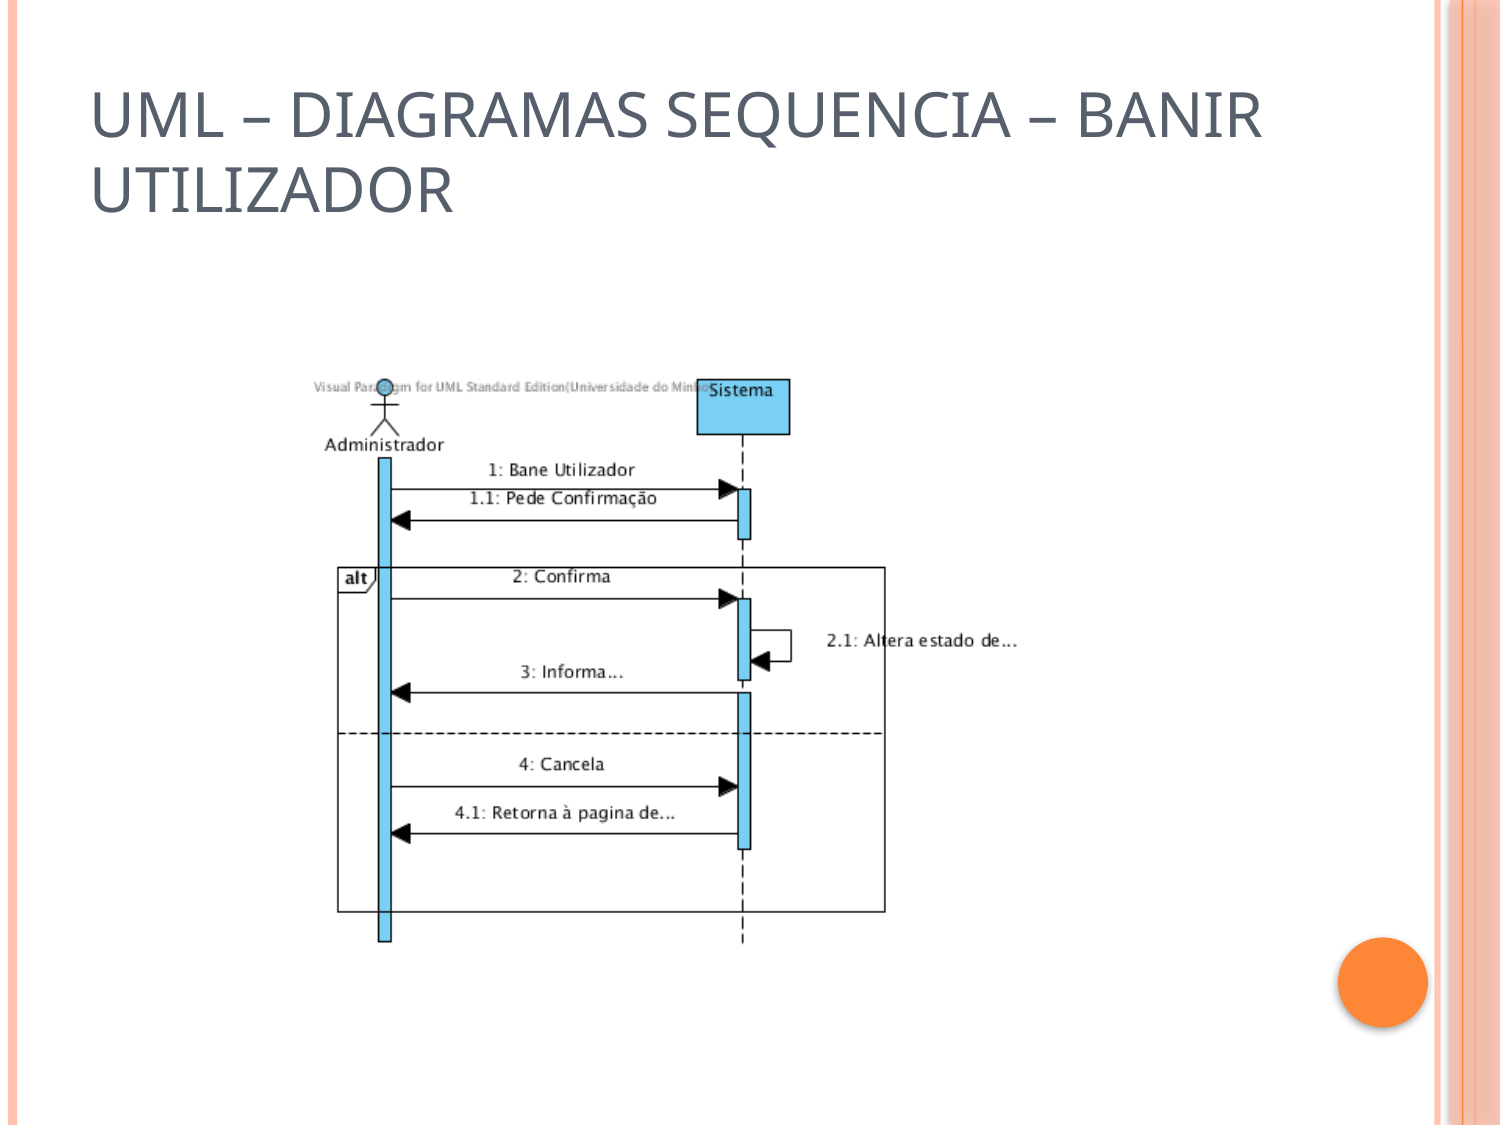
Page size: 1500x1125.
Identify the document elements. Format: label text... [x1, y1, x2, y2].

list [313, 375, 1062, 949]
title UML – Diagramas Sequencia – Banir Utilizador [75, 45, 1300, 233]
